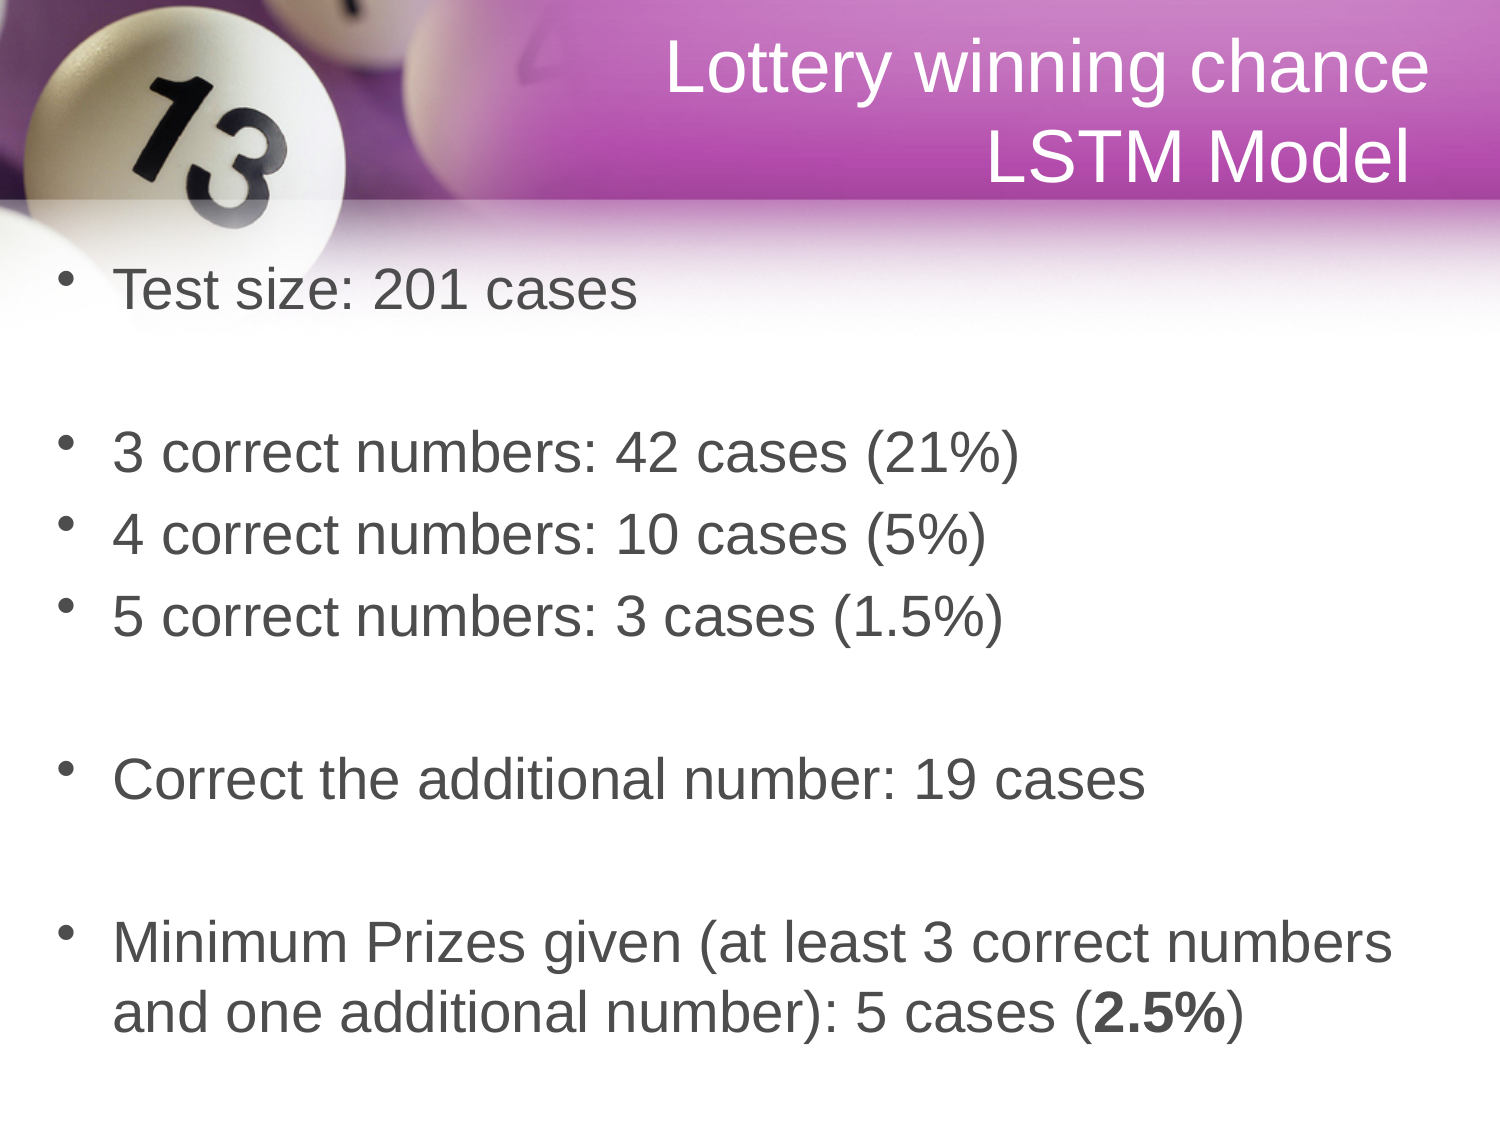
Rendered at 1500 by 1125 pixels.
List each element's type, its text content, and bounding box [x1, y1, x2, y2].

title Lottery winning chance LSTM Model [312, 66, 1448, 150]
picture [0, 0, 1500, 1125]
list Test size: 201 cases 3 correct numbers: 42 cases (21%) 4 correct numbers: 10 cases (5%) 5 correct numbers: 3 cases (1.5%) Correct the additional number: 19 cases Minimum Prizes given (at least 3 correct numbers and one additional number): 5 cases (2.5%) [41, 243, 1483, 1059]
